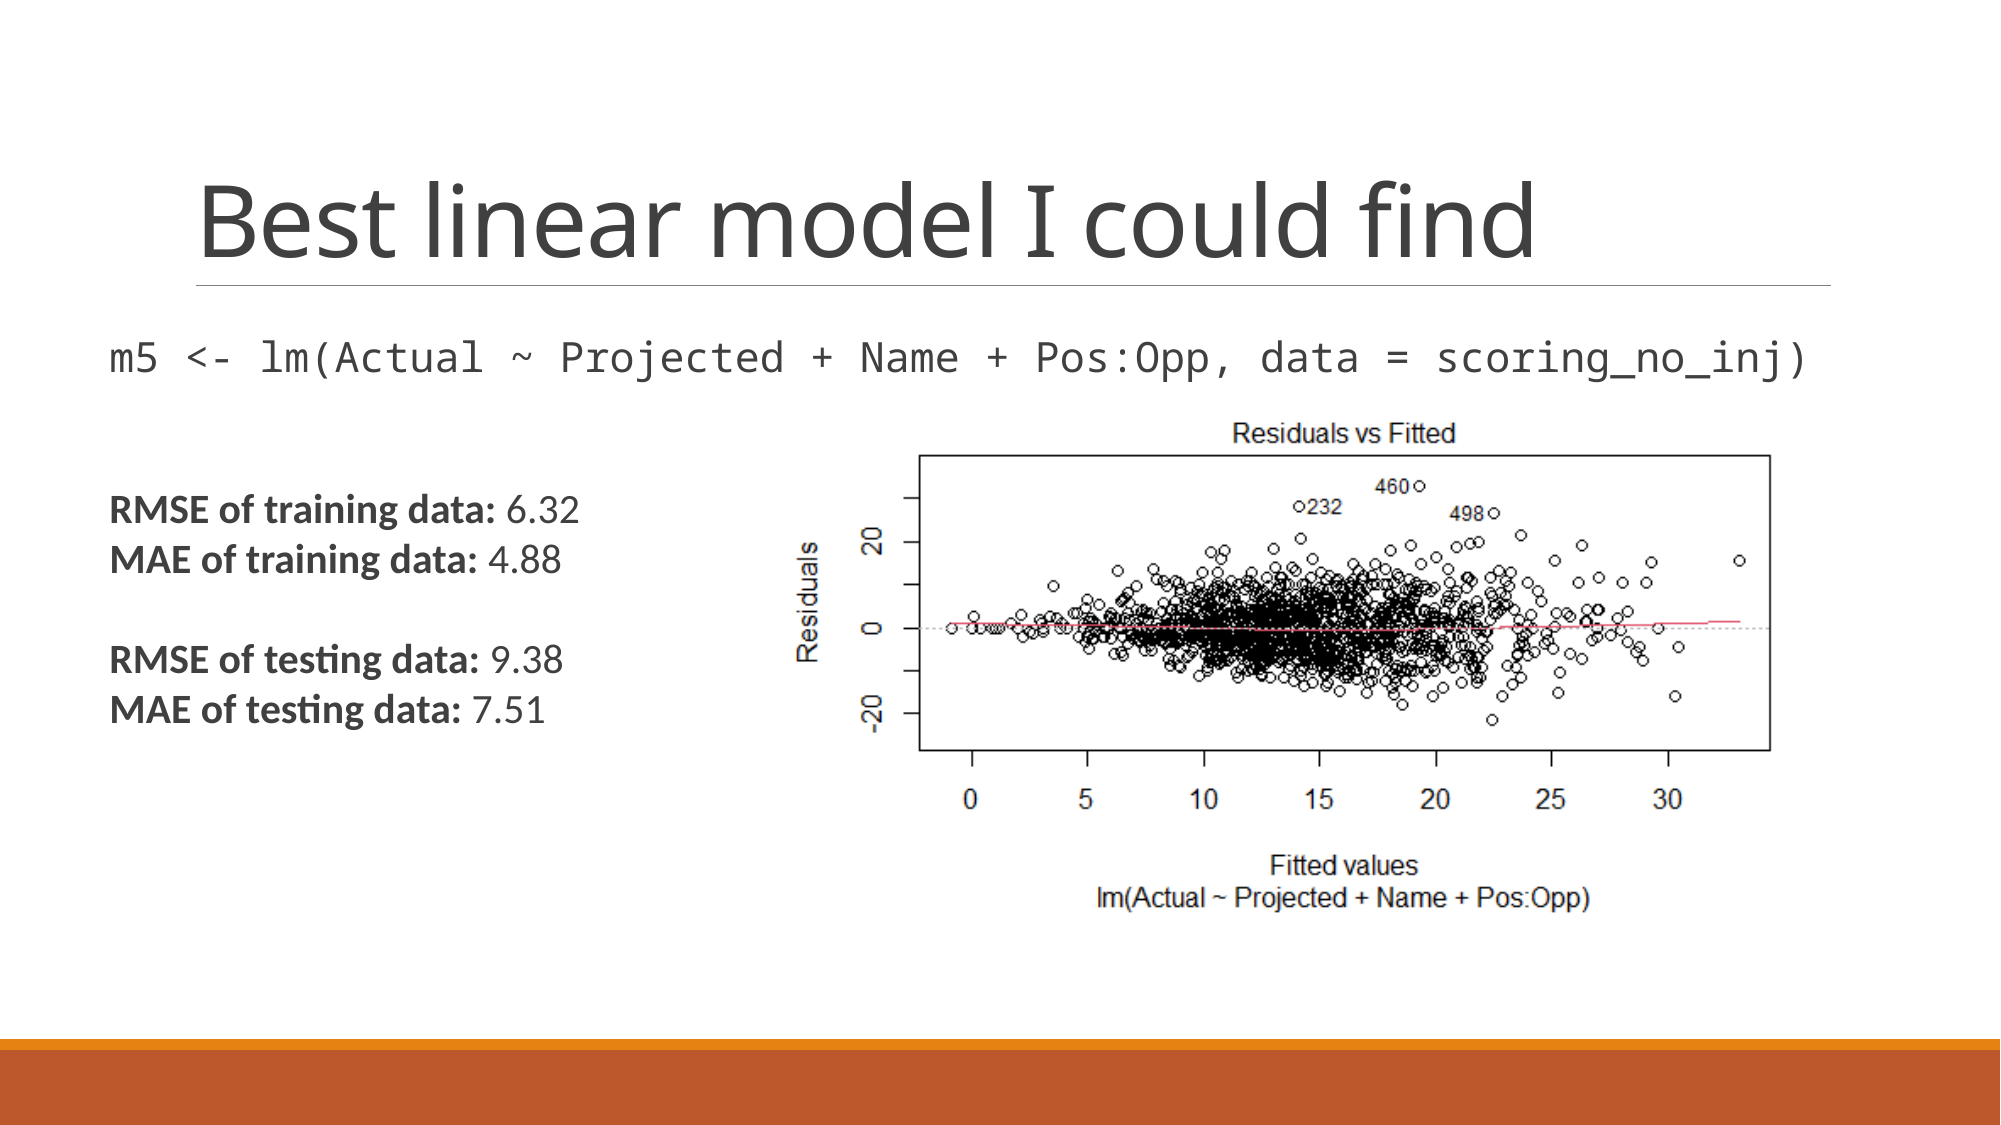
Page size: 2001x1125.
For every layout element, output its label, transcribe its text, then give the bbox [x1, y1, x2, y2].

list m5 <- lm(Actual ~ Projected + Name + Pos:Opp, data = scoring_no_inj) RMSE of training data: 6.32 MAE of training data: 4.88 RMSE of testing data: 9.38 MAE of testing data: 7.51 [94, 323, 1906, 1011]
title Best linear model I could find [180, 47, 1830, 285]
picture [787, 405, 1839, 917]
